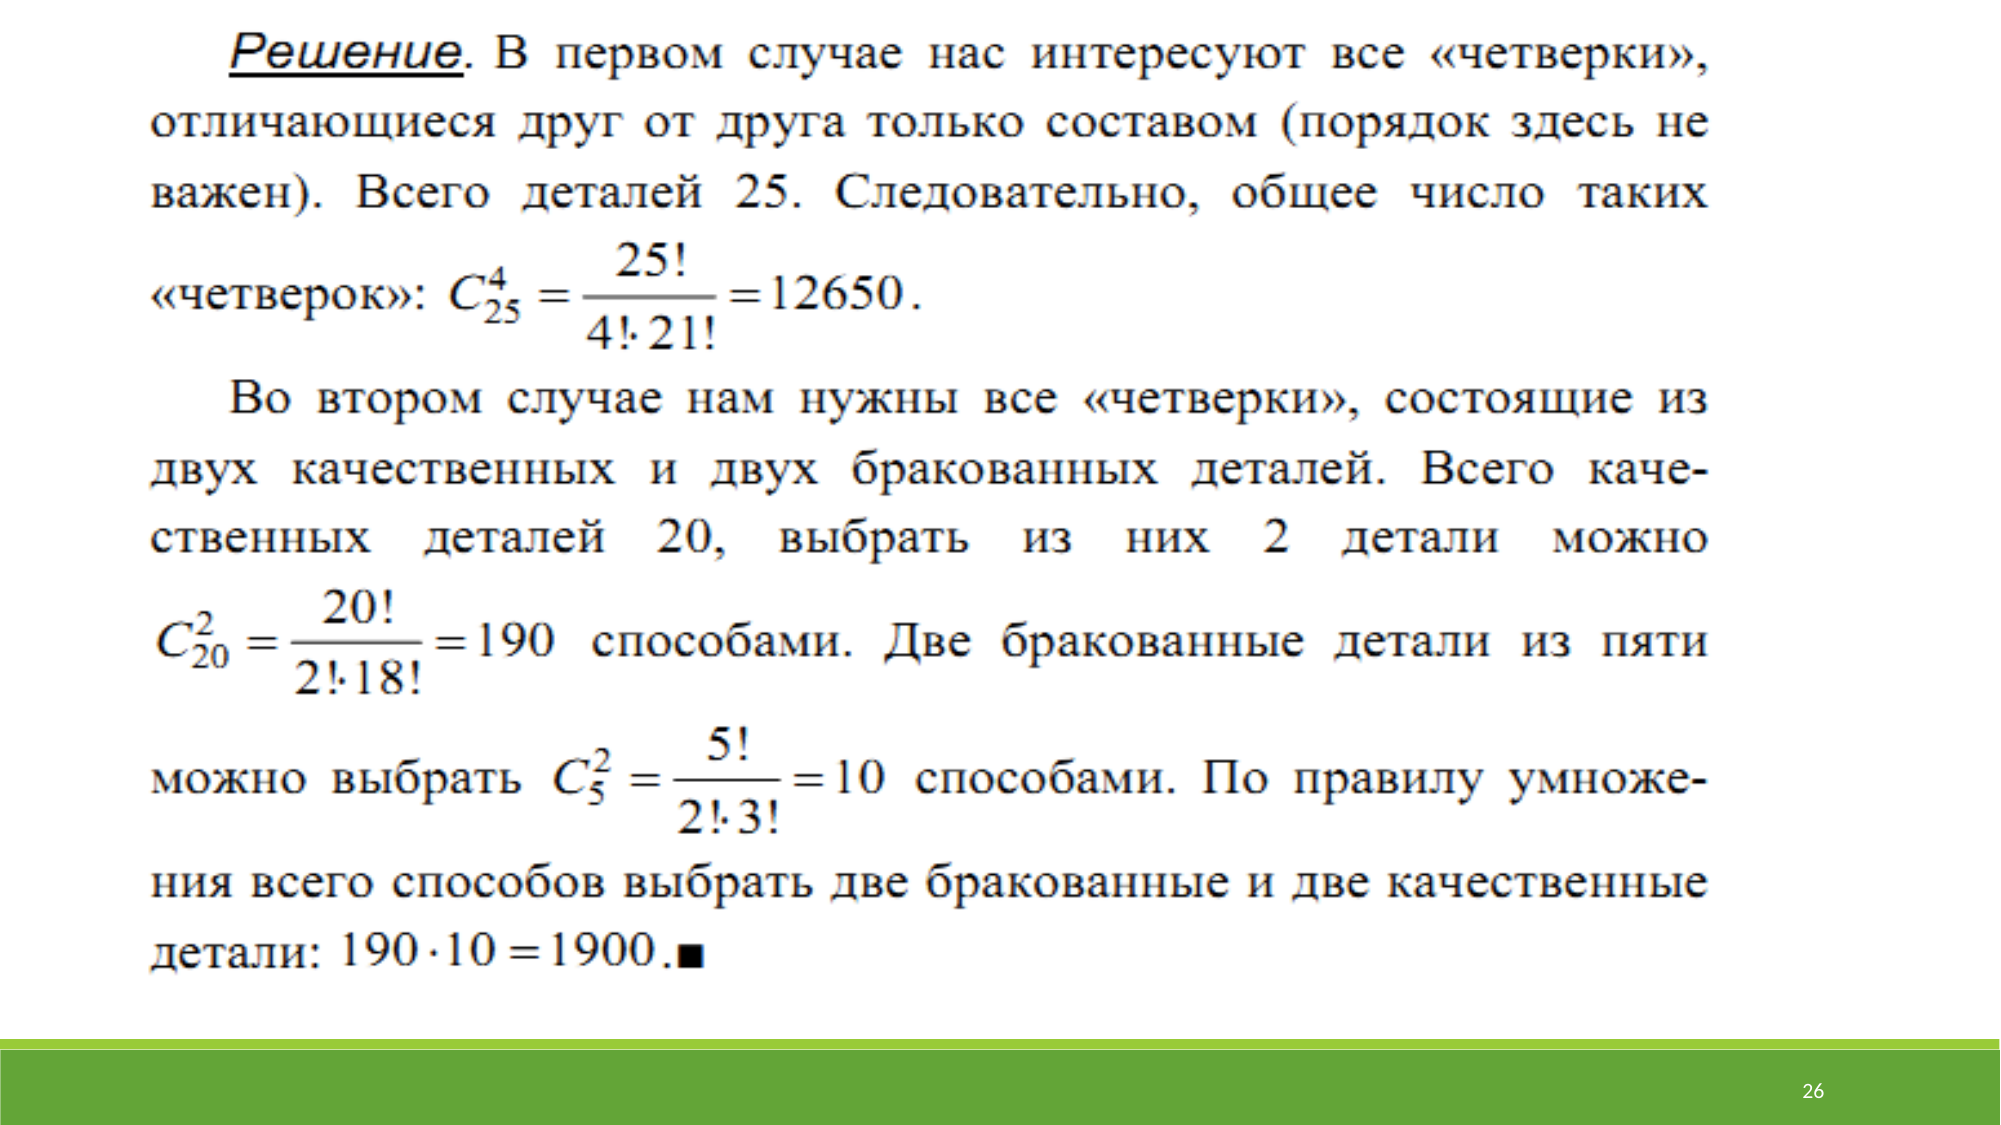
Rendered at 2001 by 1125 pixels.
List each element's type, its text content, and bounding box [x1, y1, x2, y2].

picture [63, 11, 1733, 1011]
slide_number 26 [1624, 1059, 1840, 1120]
